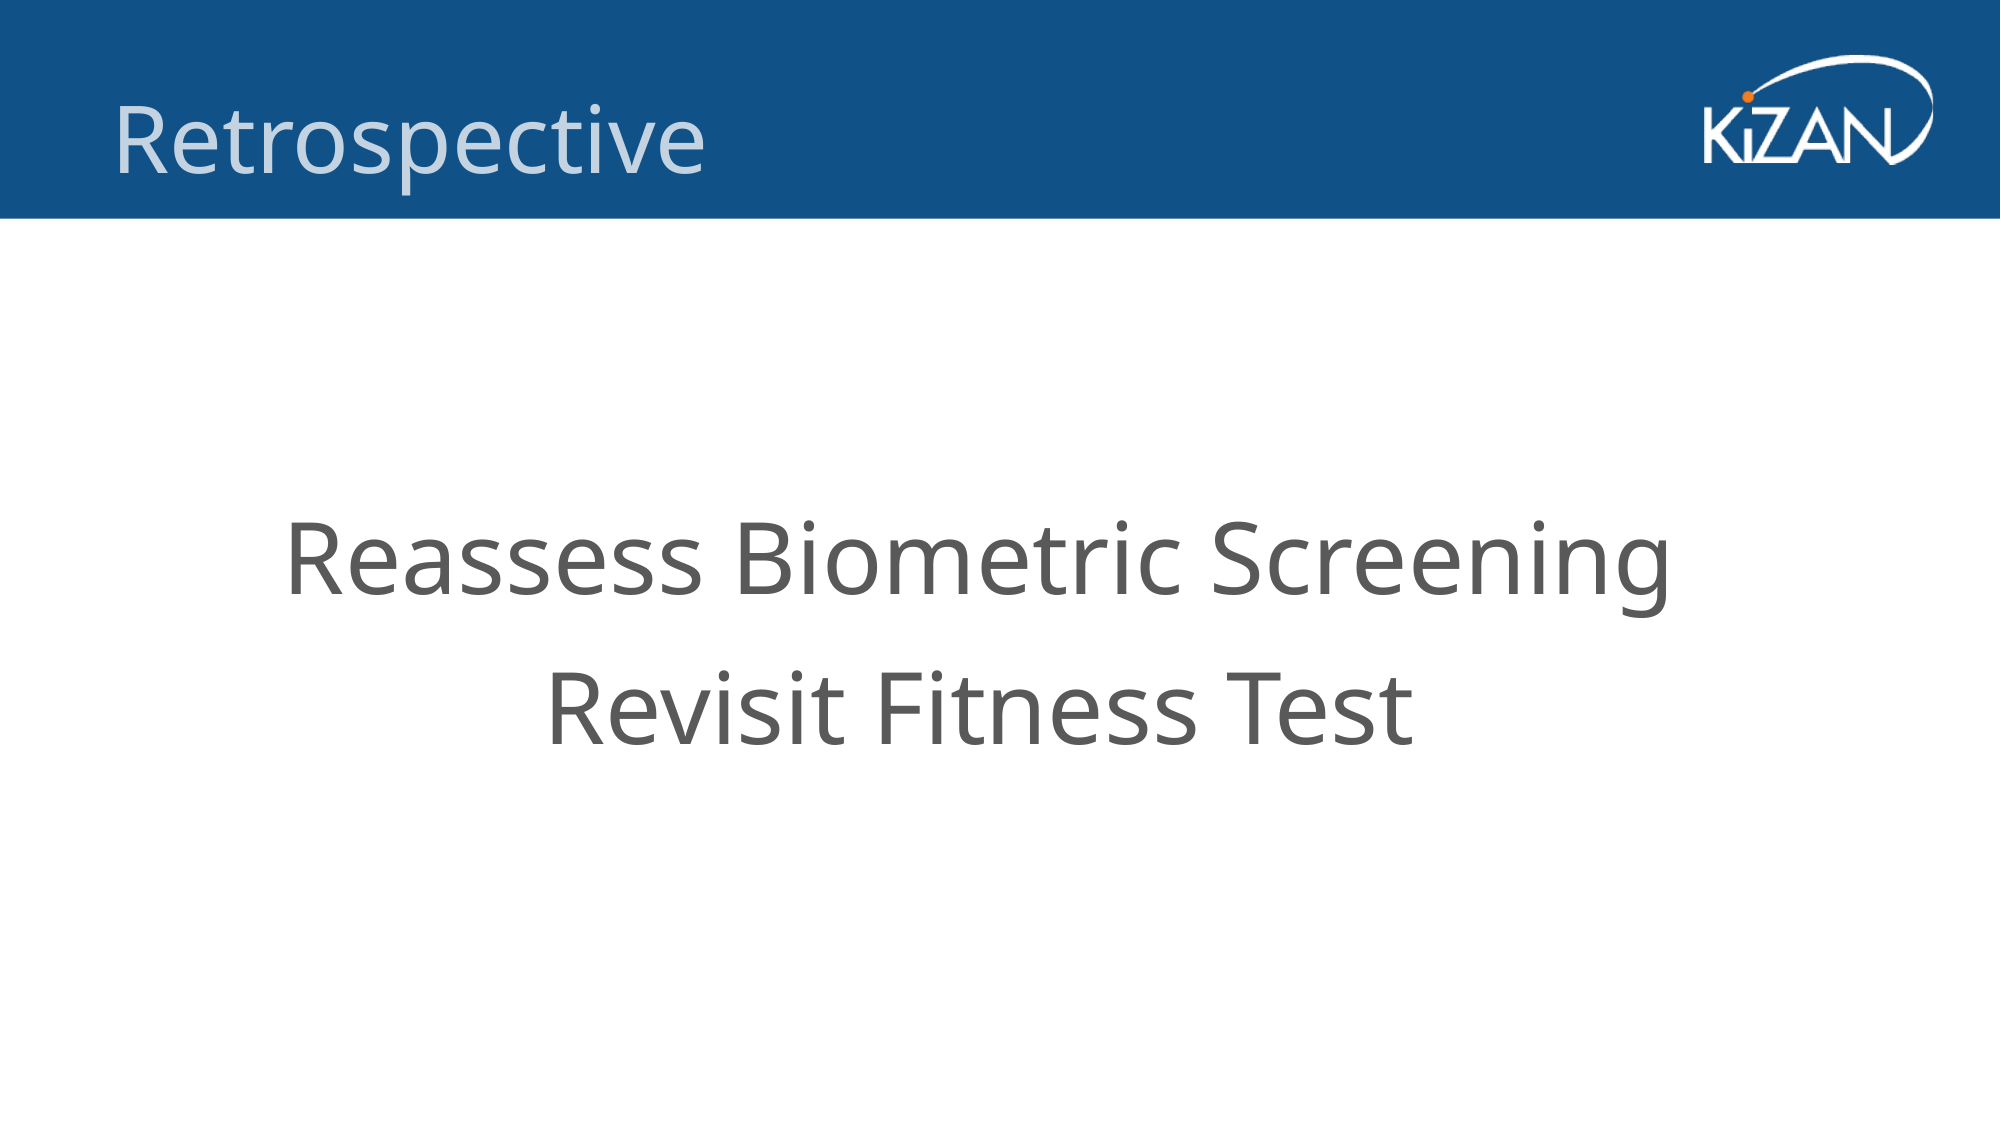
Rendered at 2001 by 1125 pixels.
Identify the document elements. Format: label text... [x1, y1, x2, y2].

picture [1704, 52, 1938, 165]
list Retrospective [96, 13, 1674, 202]
list Reassess Biometric Screening Revisit Fitness Test [96, 271, 1863, 989]
